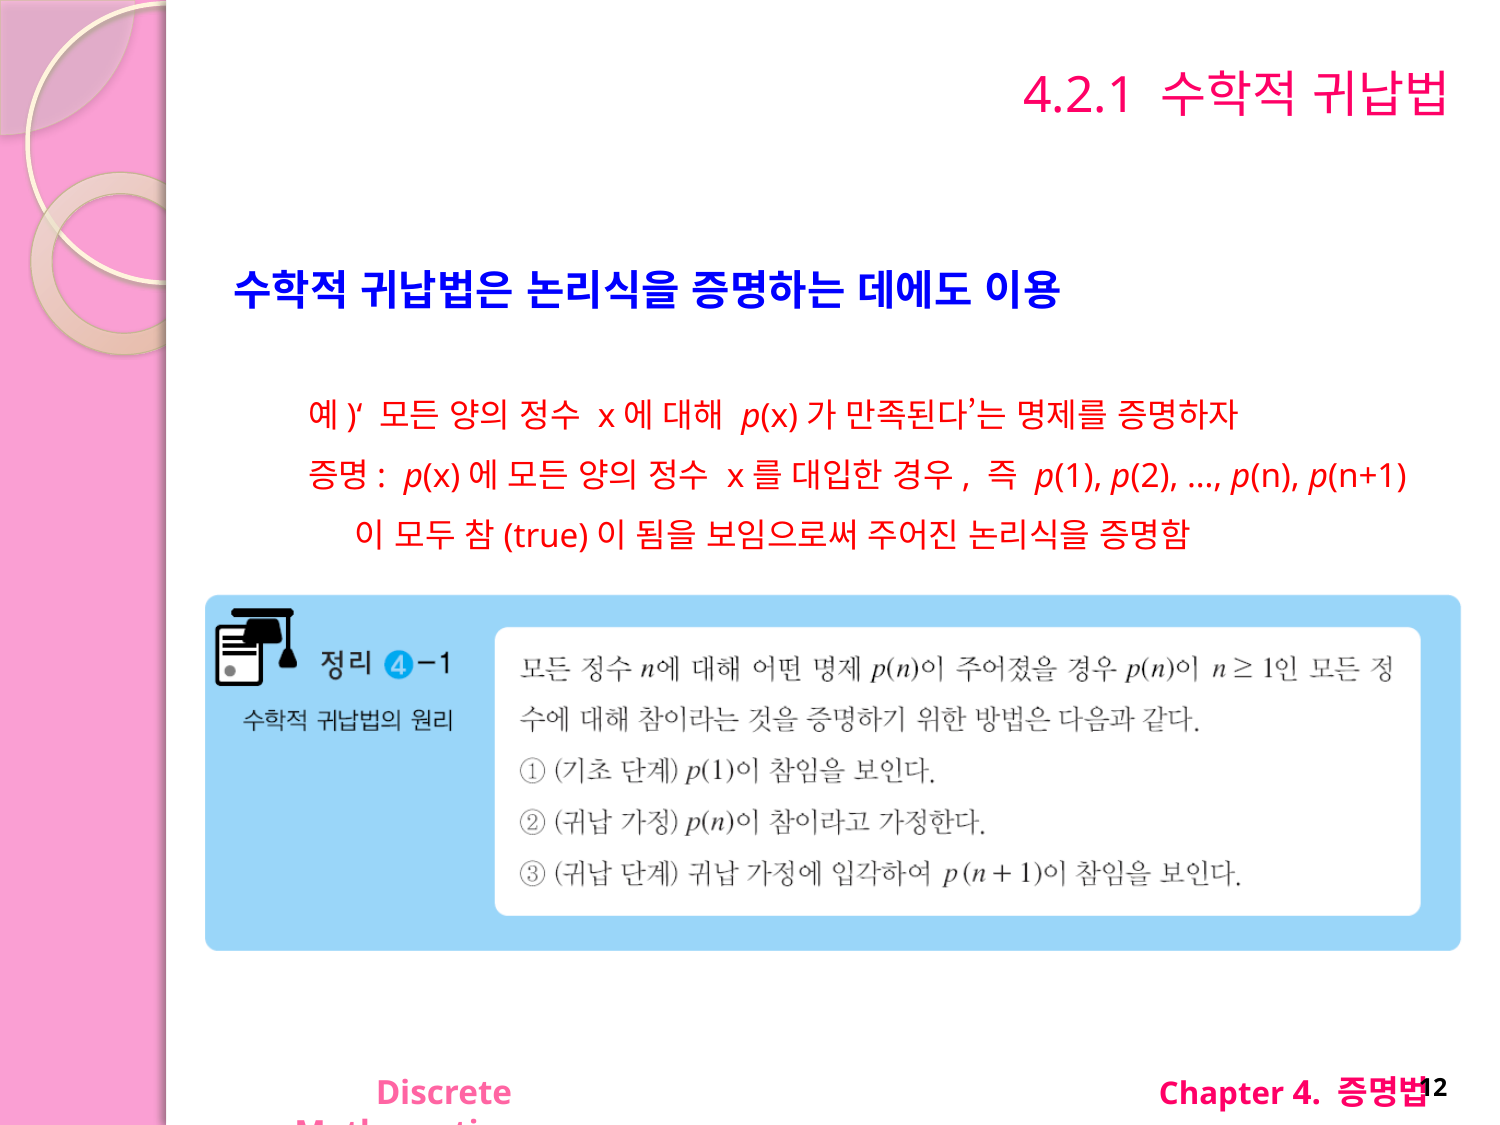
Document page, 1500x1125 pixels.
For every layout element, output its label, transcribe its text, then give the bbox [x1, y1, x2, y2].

title 4.2.1 수학적 귀납법 [235, 45, 1466, 141]
text_box Discrete Mathematics [172, 1063, 528, 1125]
text_box 수학적 귀납법은 논리식을 증명하는 데에도 이용 예)‘ 모든 양의 정수 x에 대해 p(x)가 만족된다’는 명제를 증명하자 증명: p(x)에 모든 양의 정수 x를 대입한 경우, 즉 p(1), p(2), …, p(n), p(n+1)이 모두 참(true)이 됨을 보임으로써 주어진 논리식을 증명함 [218, 231, 1459, 561]
text_box Chapter 4. 증명법 [1144, 1063, 1500, 1119]
picture [192, 581, 1471, 965]
slide_number 12 [1382, 1071, 1484, 1114]
